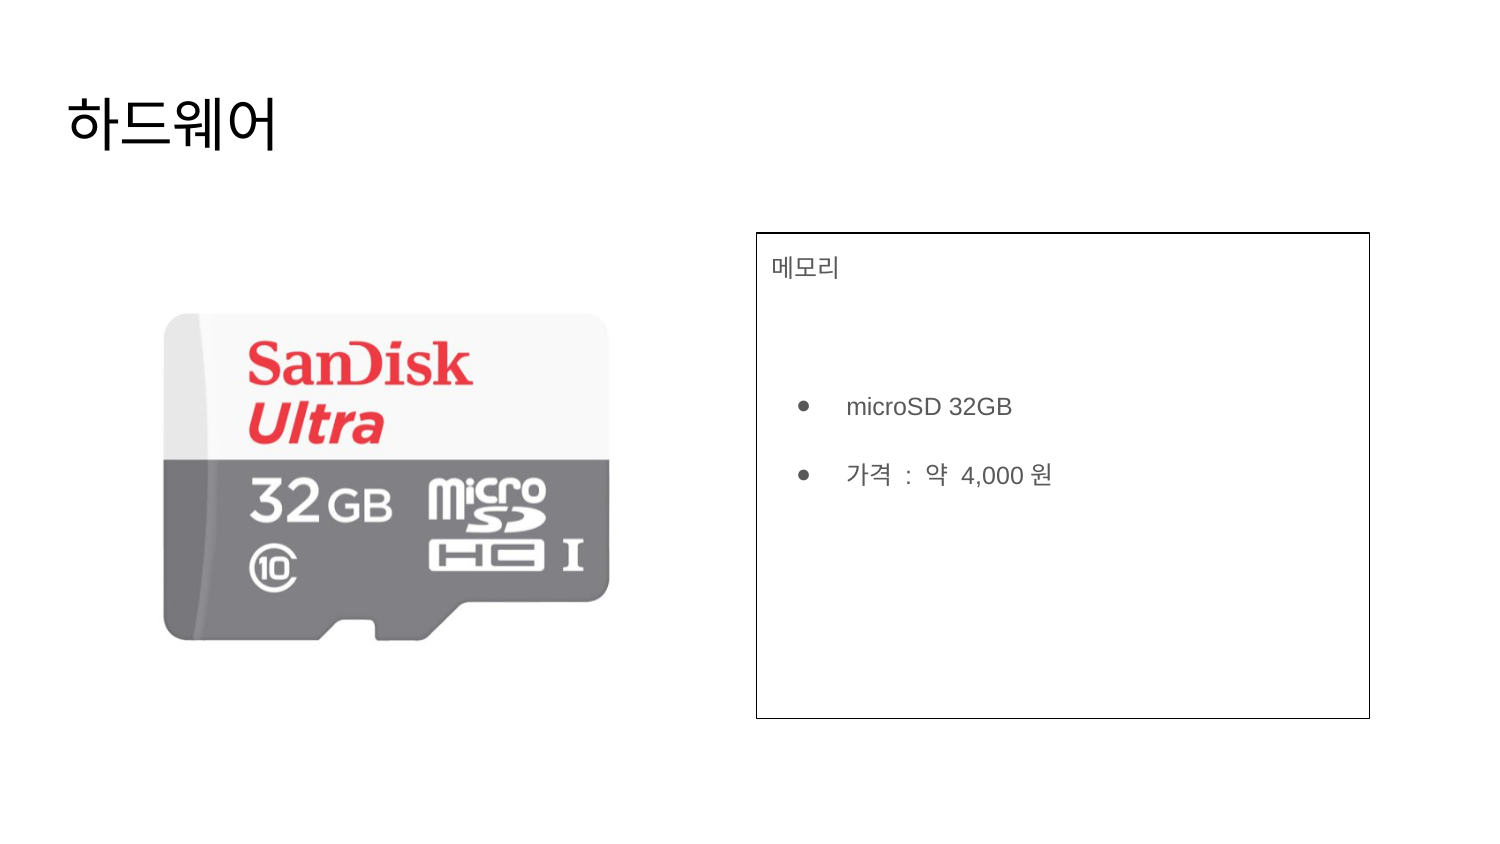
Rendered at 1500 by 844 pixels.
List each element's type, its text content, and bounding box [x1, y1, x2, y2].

picture [147, 294, 628, 658]
title 하드웨어 [51, 72, 1449, 167]
list 메모리 microSD 32GB 가격 : 약 4,000원 [756, 233, 1370, 719]
